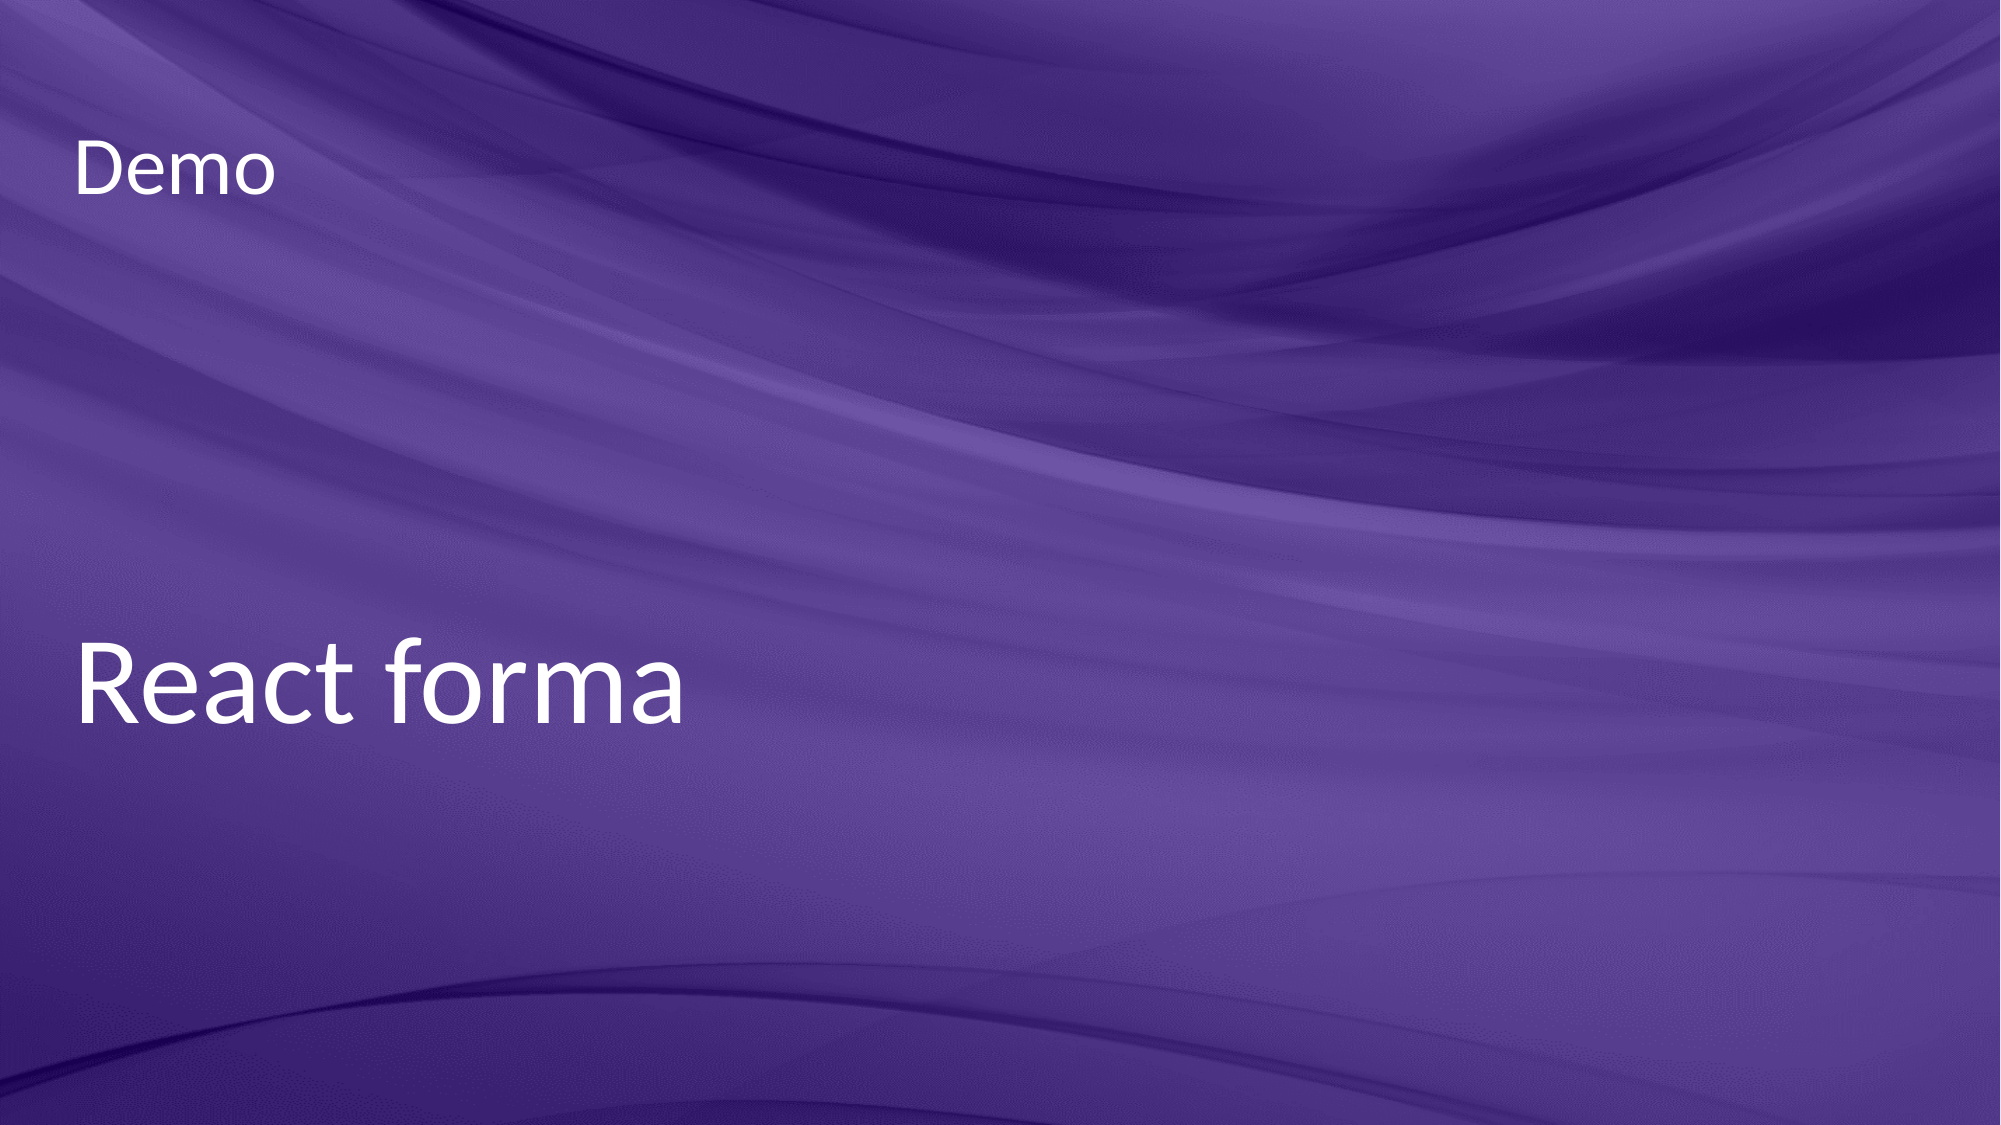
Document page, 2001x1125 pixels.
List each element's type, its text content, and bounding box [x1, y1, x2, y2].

list React forma [59, 299, 1949, 1068]
picture [0, 0, 2001, 1125]
